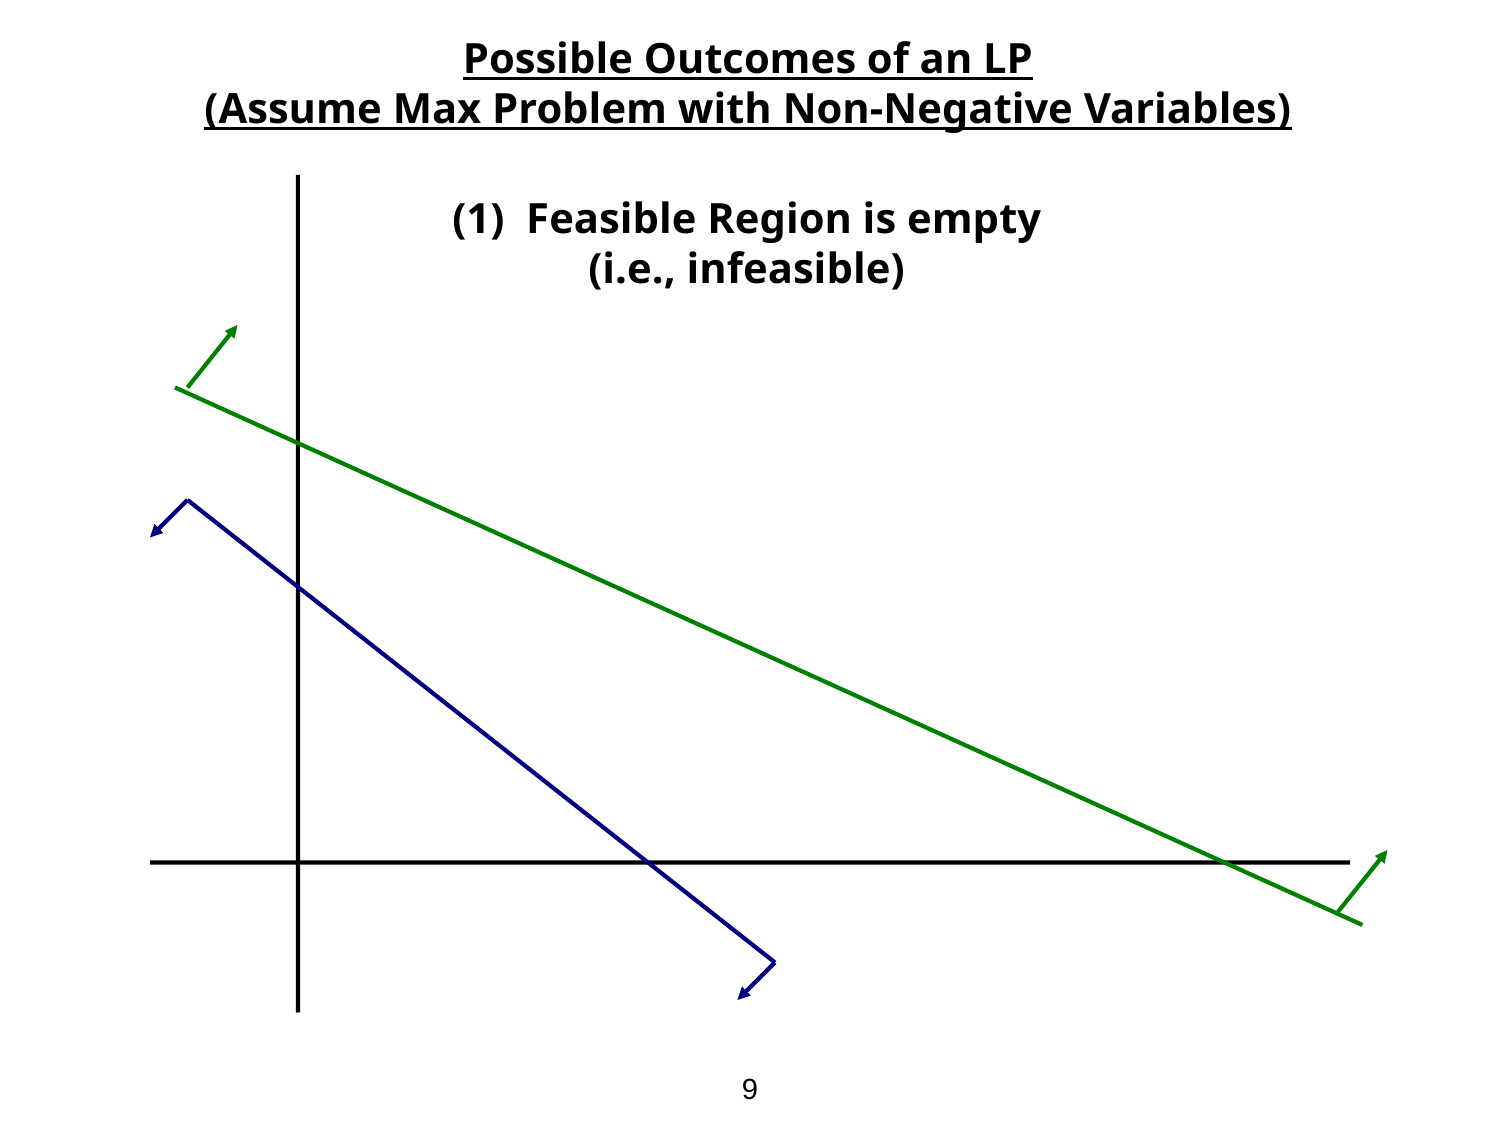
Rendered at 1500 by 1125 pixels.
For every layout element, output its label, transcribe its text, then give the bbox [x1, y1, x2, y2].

text_box Possible Outcomes of an LP (Assume Max Problem with Non-Negative Variables) [22, 24, 1473, 140]
text_box [150, 499, 188, 538]
text_box [1337, 849, 1388, 913]
footer 9 [512, 1062, 988, 1103]
text_box (1) Feasible Region is empty (i.e., infeasible) [227, 184, 1267, 300]
text_box [187, 324, 238, 388]
text_box [737, 962, 776, 1000]
